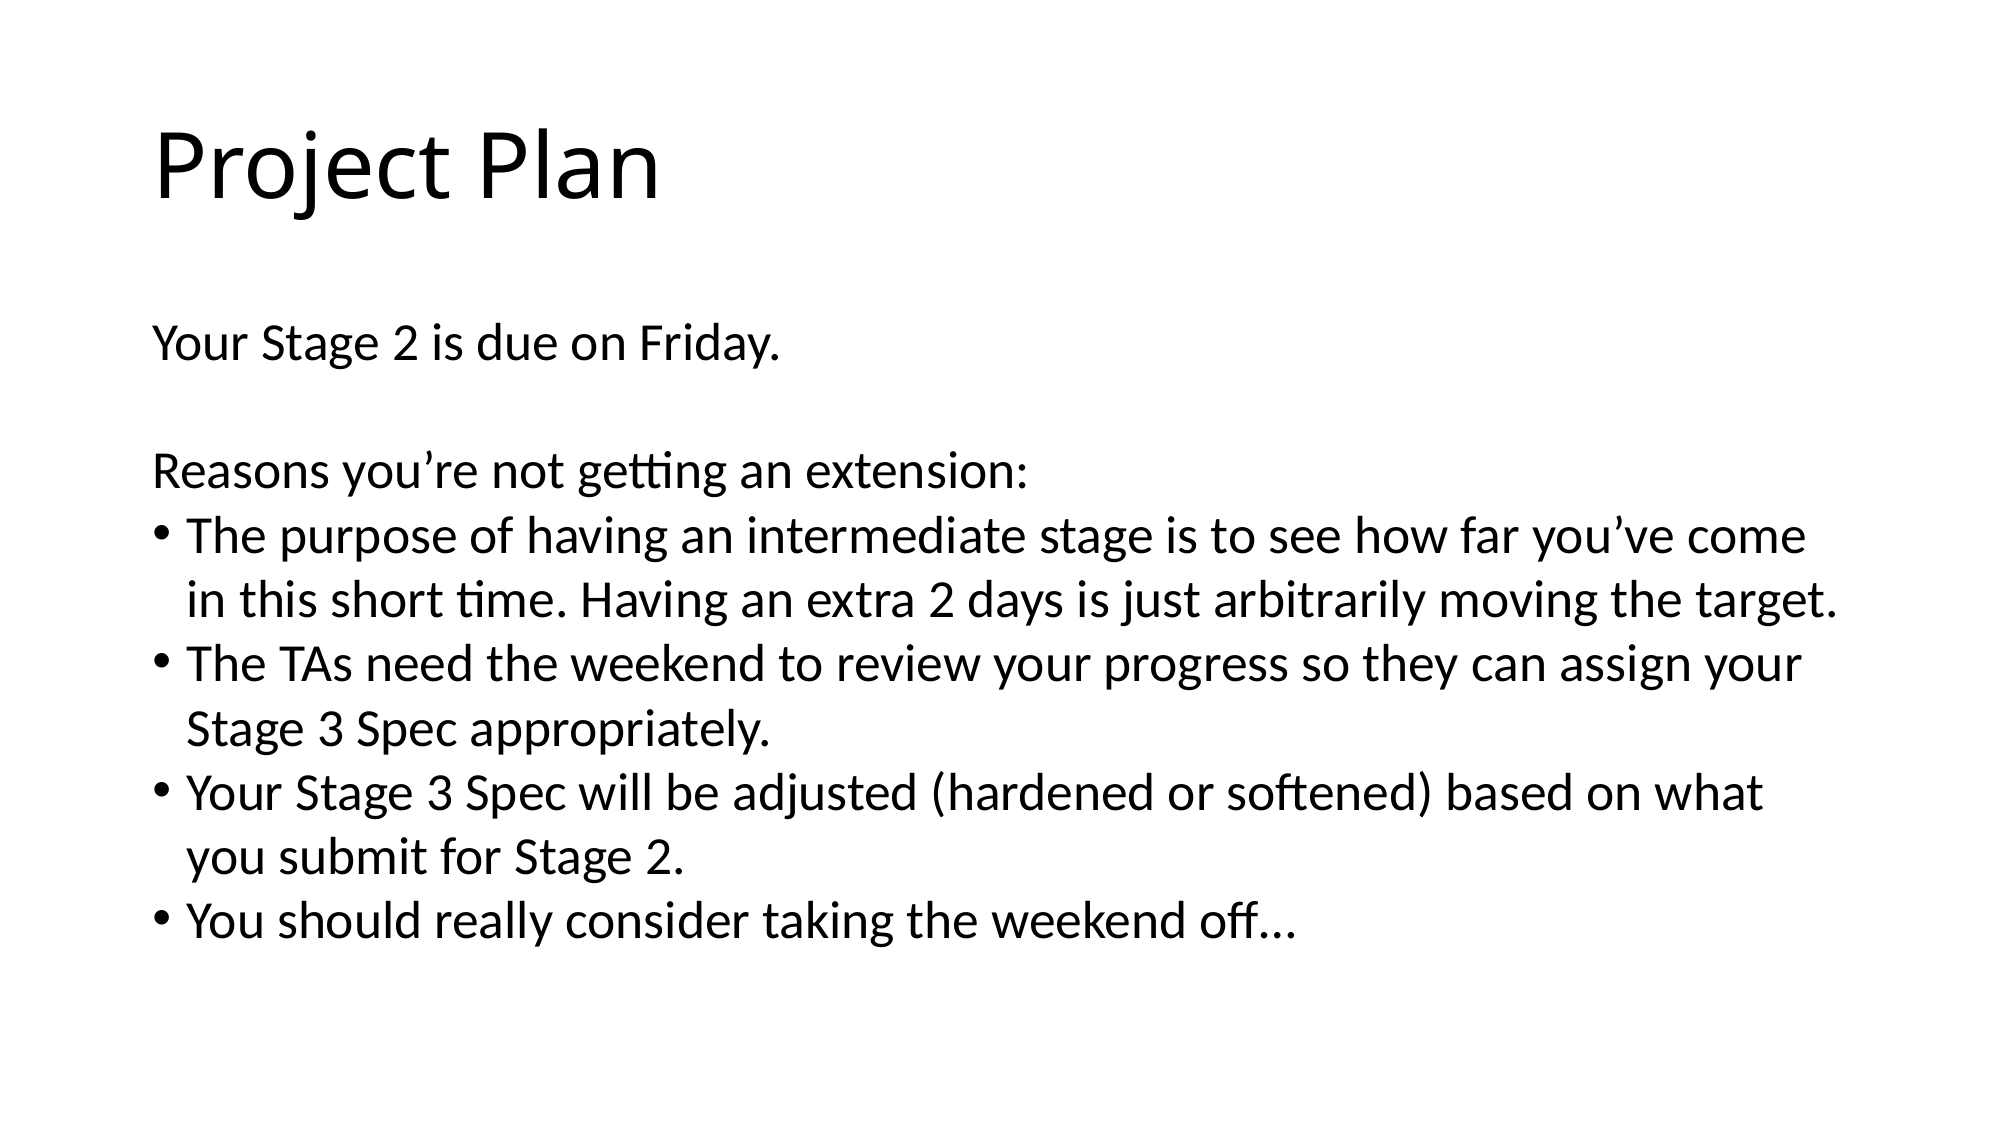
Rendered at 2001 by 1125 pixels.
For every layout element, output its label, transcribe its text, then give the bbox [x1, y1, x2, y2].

list Your Stage 2 is due on Friday. Reasons you’re not getting an extension: The purpose of having an intermediate stage is to see how far you’ve come in this short time. Having an extra 2 days is just arbitrarily moving the target. The TAs need the weekend to review your progress so they can assign your Stage 3 Spec appropriately. Your Stage 3 Spec will be adjusted (hardened or softened) based on what you submit for Stage 2. You should really consider taking the weekend off… [137, 299, 1863, 1014]
title Project Plan [137, 59, 1863, 278]
